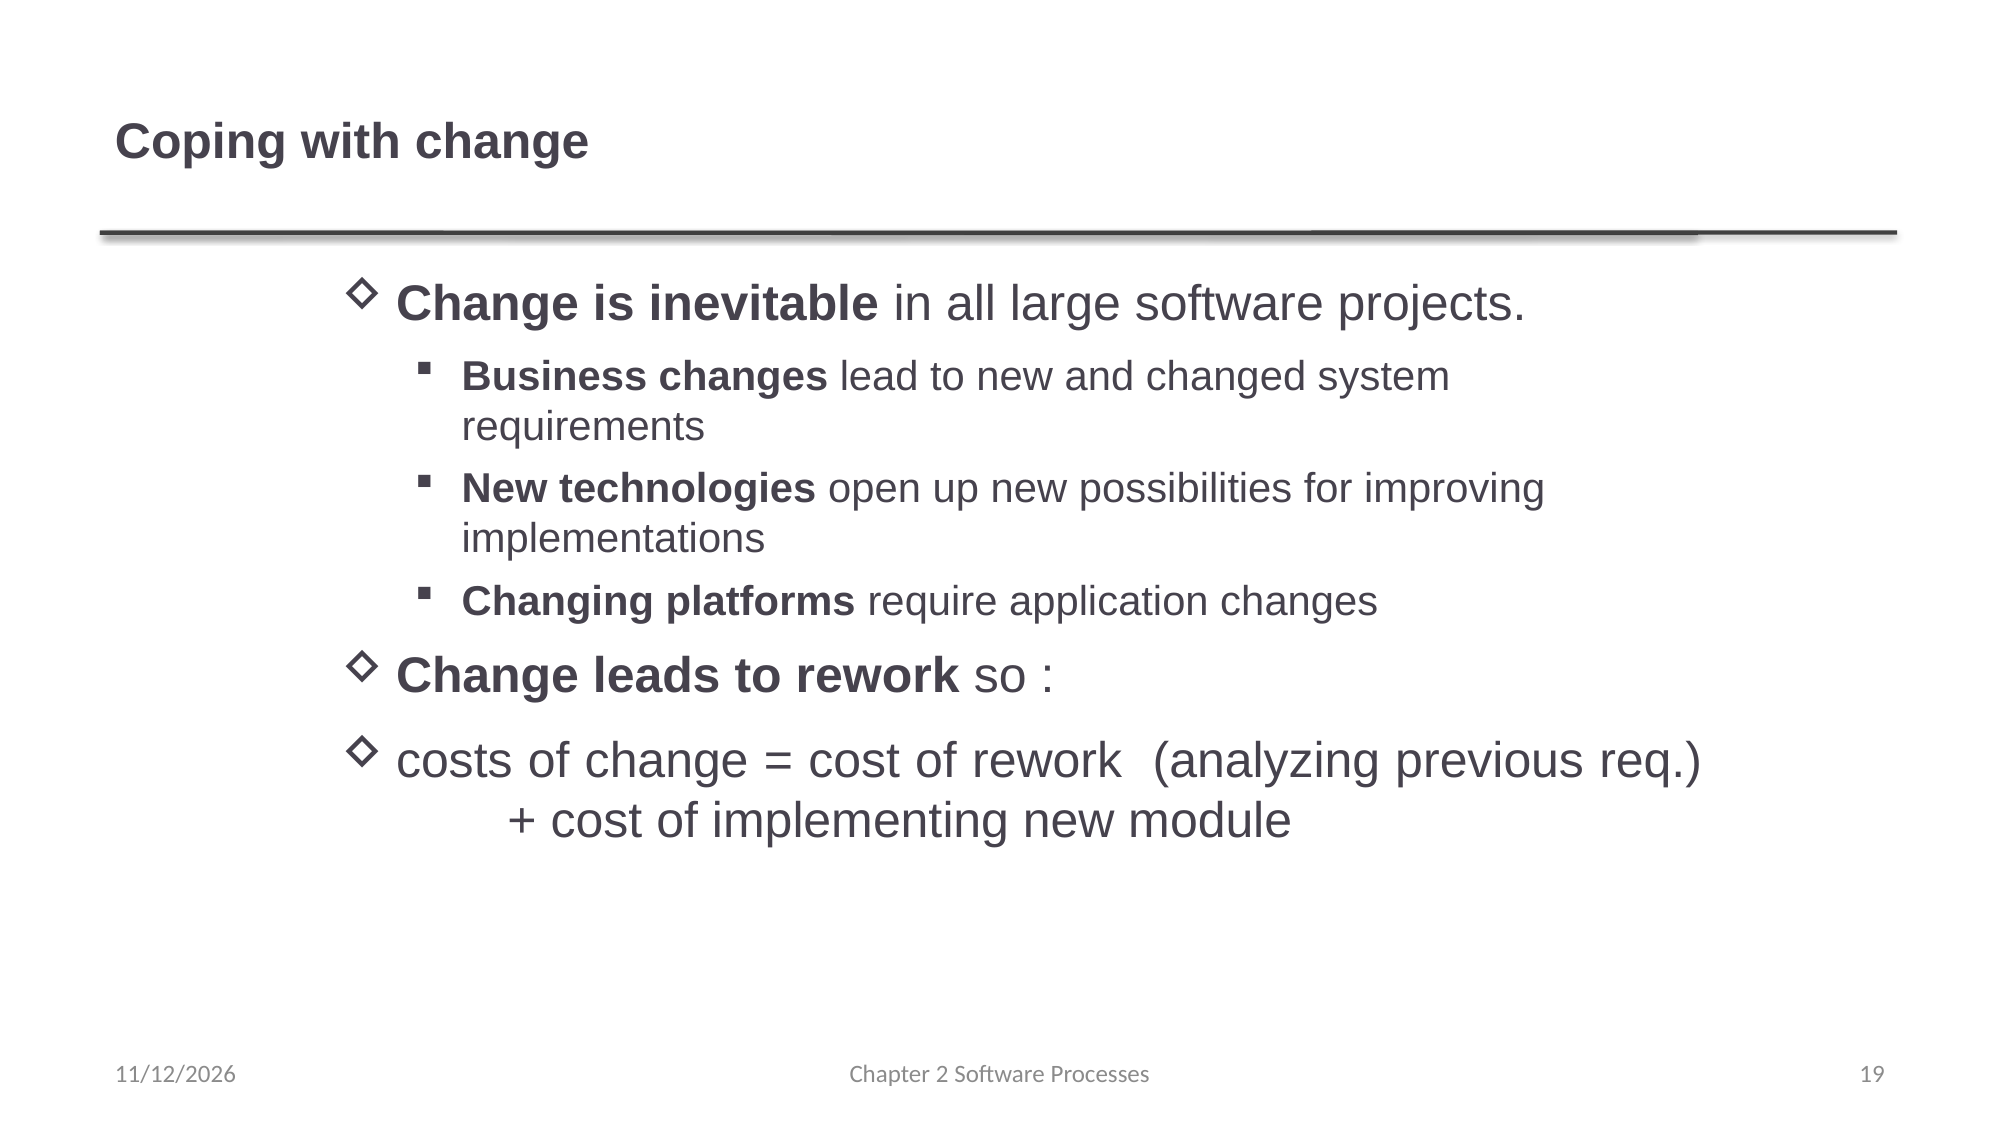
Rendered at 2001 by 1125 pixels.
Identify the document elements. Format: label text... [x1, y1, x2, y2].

title Coping with change [99, 44, 1696, 233]
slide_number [99, 1042, 567, 1103]
slide_number 19 [1433, 1042, 1900, 1103]
list Change is inevitable in all large software projects. Business changes lead to new and changed system requirements New technologies open up new possibilities for improving implementations Changing platforms require application changes Change leads to rework so : costs of change = cost of rework (analyzing previous req.) + cost of implementing new module [324, 262, 1718, 1005]
footer Chapter 2 Software Processes [683, 1042, 1317, 1103]
